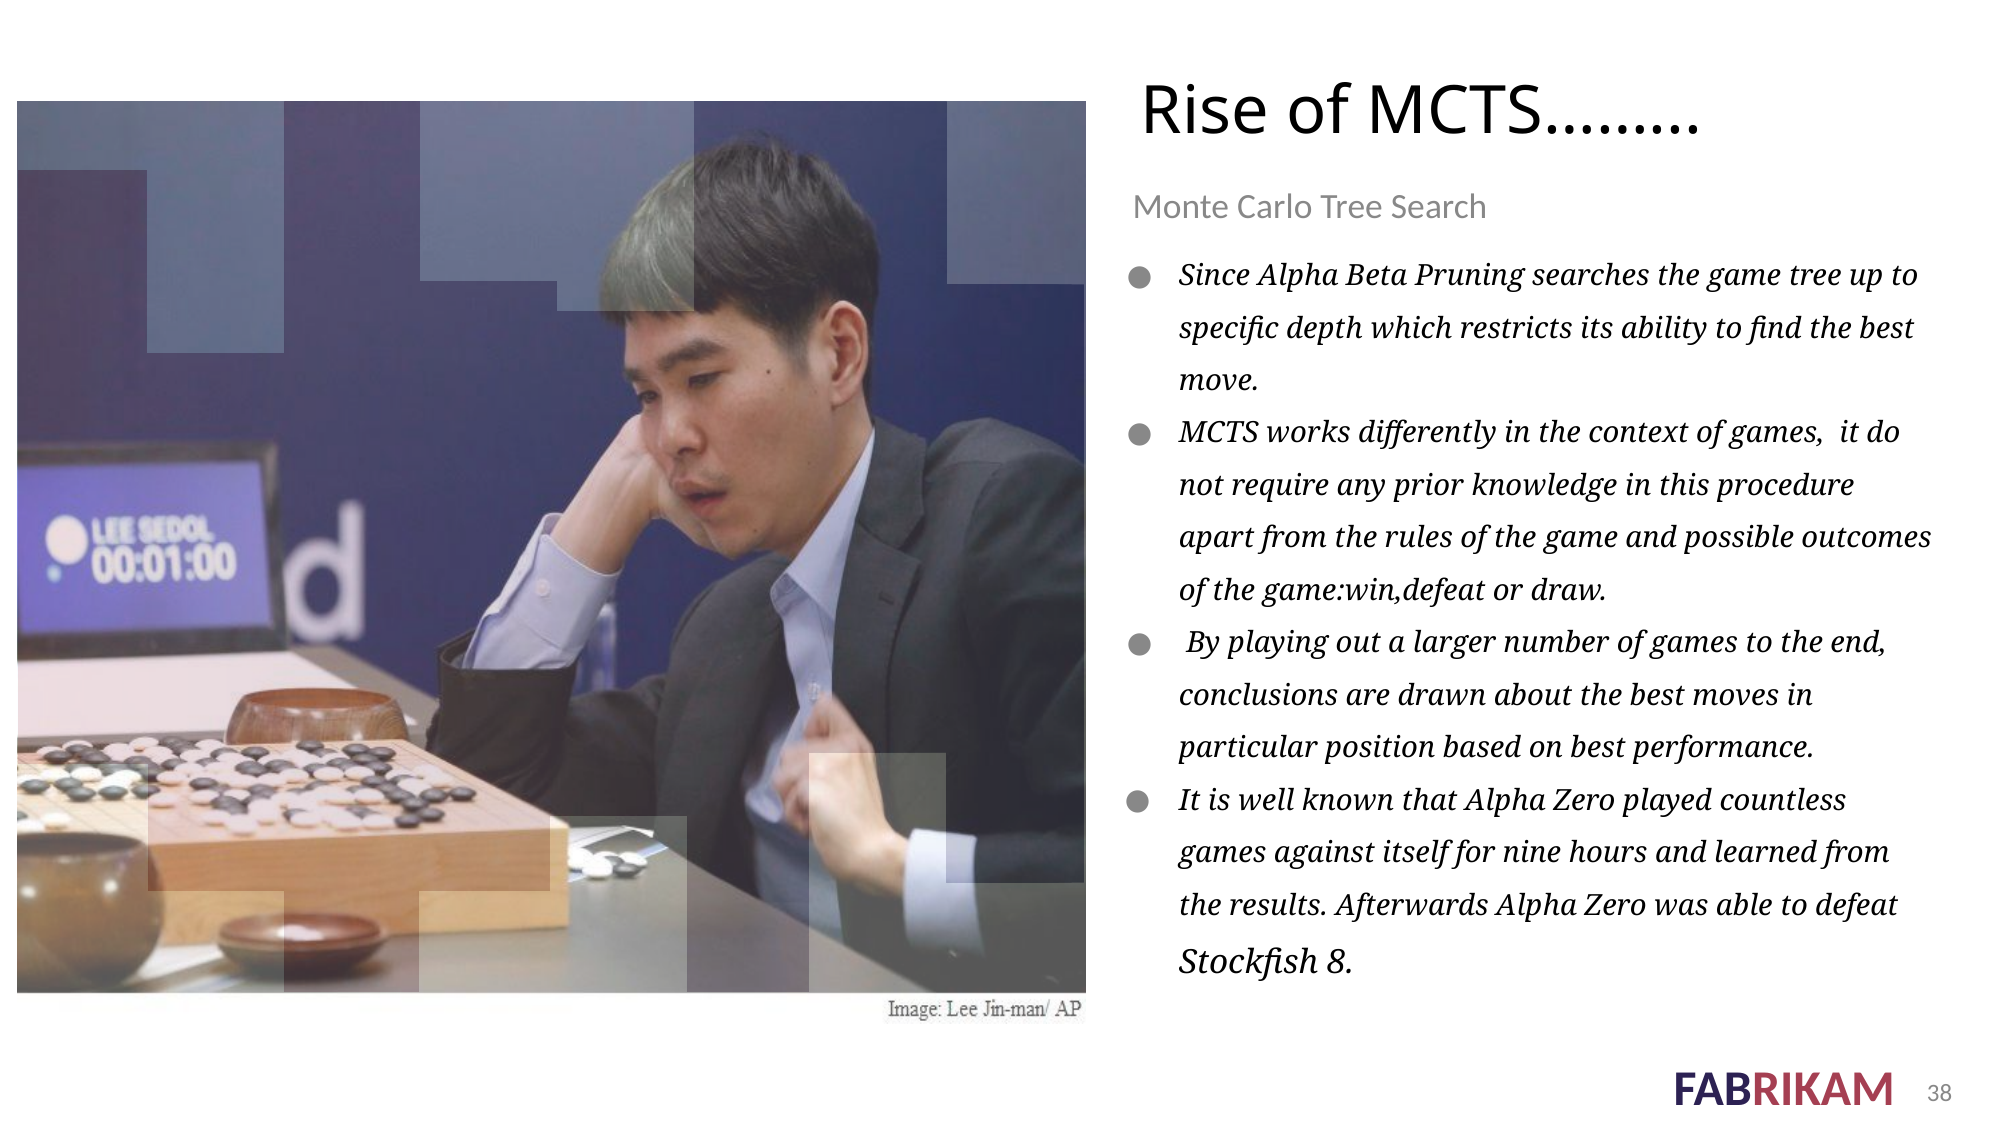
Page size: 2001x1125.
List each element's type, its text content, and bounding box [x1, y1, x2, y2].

picture [17, 101, 1086, 1024]
list Monte Carlo Tree Search [1132, 164, 1788, 231]
title Rise of MCTS……... [1140, 59, 1800, 154]
list Since Alpha Beta Pruning searches the game tree up to specific depth which restricts its ability to find the best move. MCTS works differently in the context of games, it do not require any prior knowledge in this procedure apart from the rules of the game and possible outcomes of the game:win,defeat or draw. By playing out a larger number of games to the end, conclusions are drawn about the best moves in particular position based on best performance. It is well known that Alpha Zero played countless games against itself for nine hours and learned from the results. Afterwards Alpha Zero was able to defeat Stockfish 8. [1103, 231, 1938, 1066]
slide_number ‹#› [1894, 1061, 1968, 1121]
